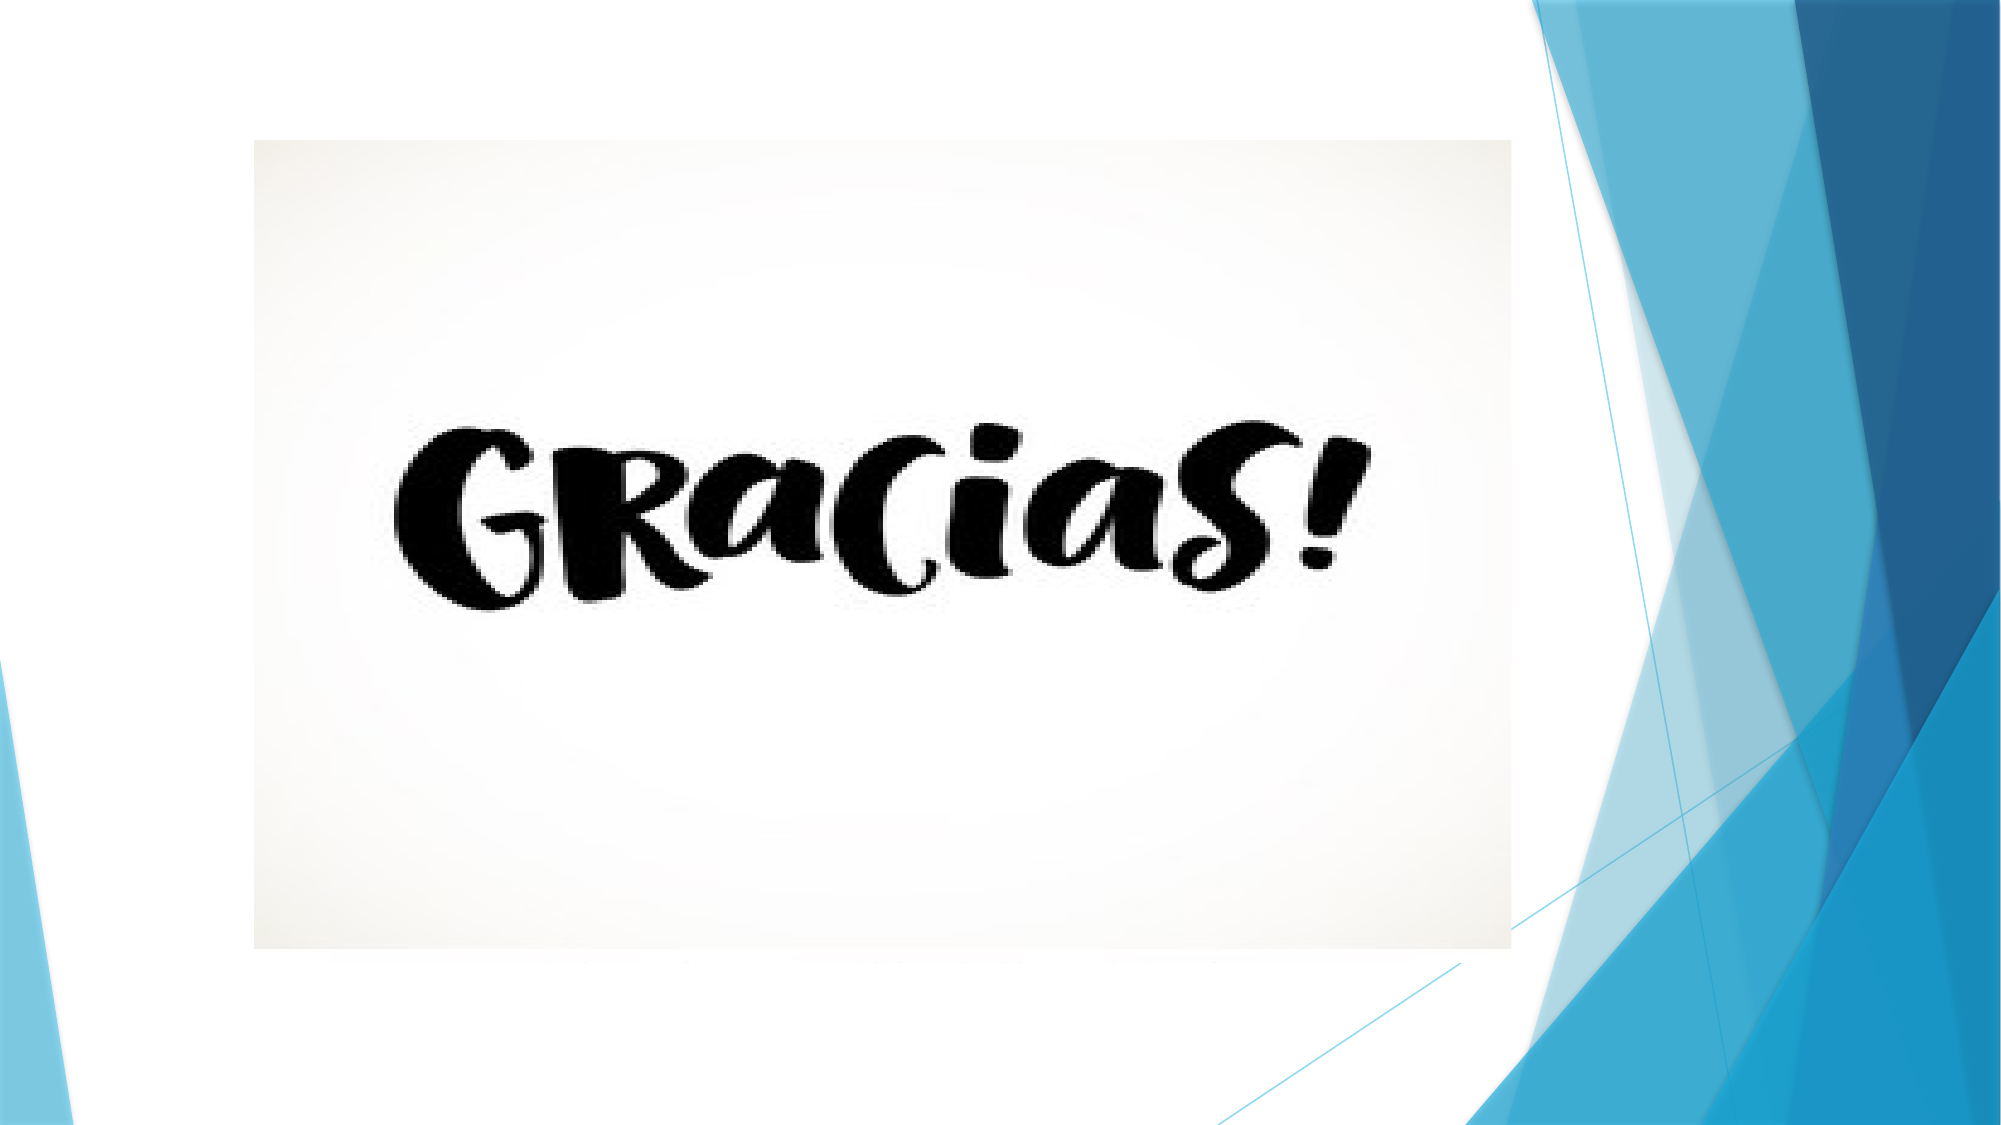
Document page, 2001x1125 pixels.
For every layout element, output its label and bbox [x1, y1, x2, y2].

picture [253, 139, 1512, 964]
